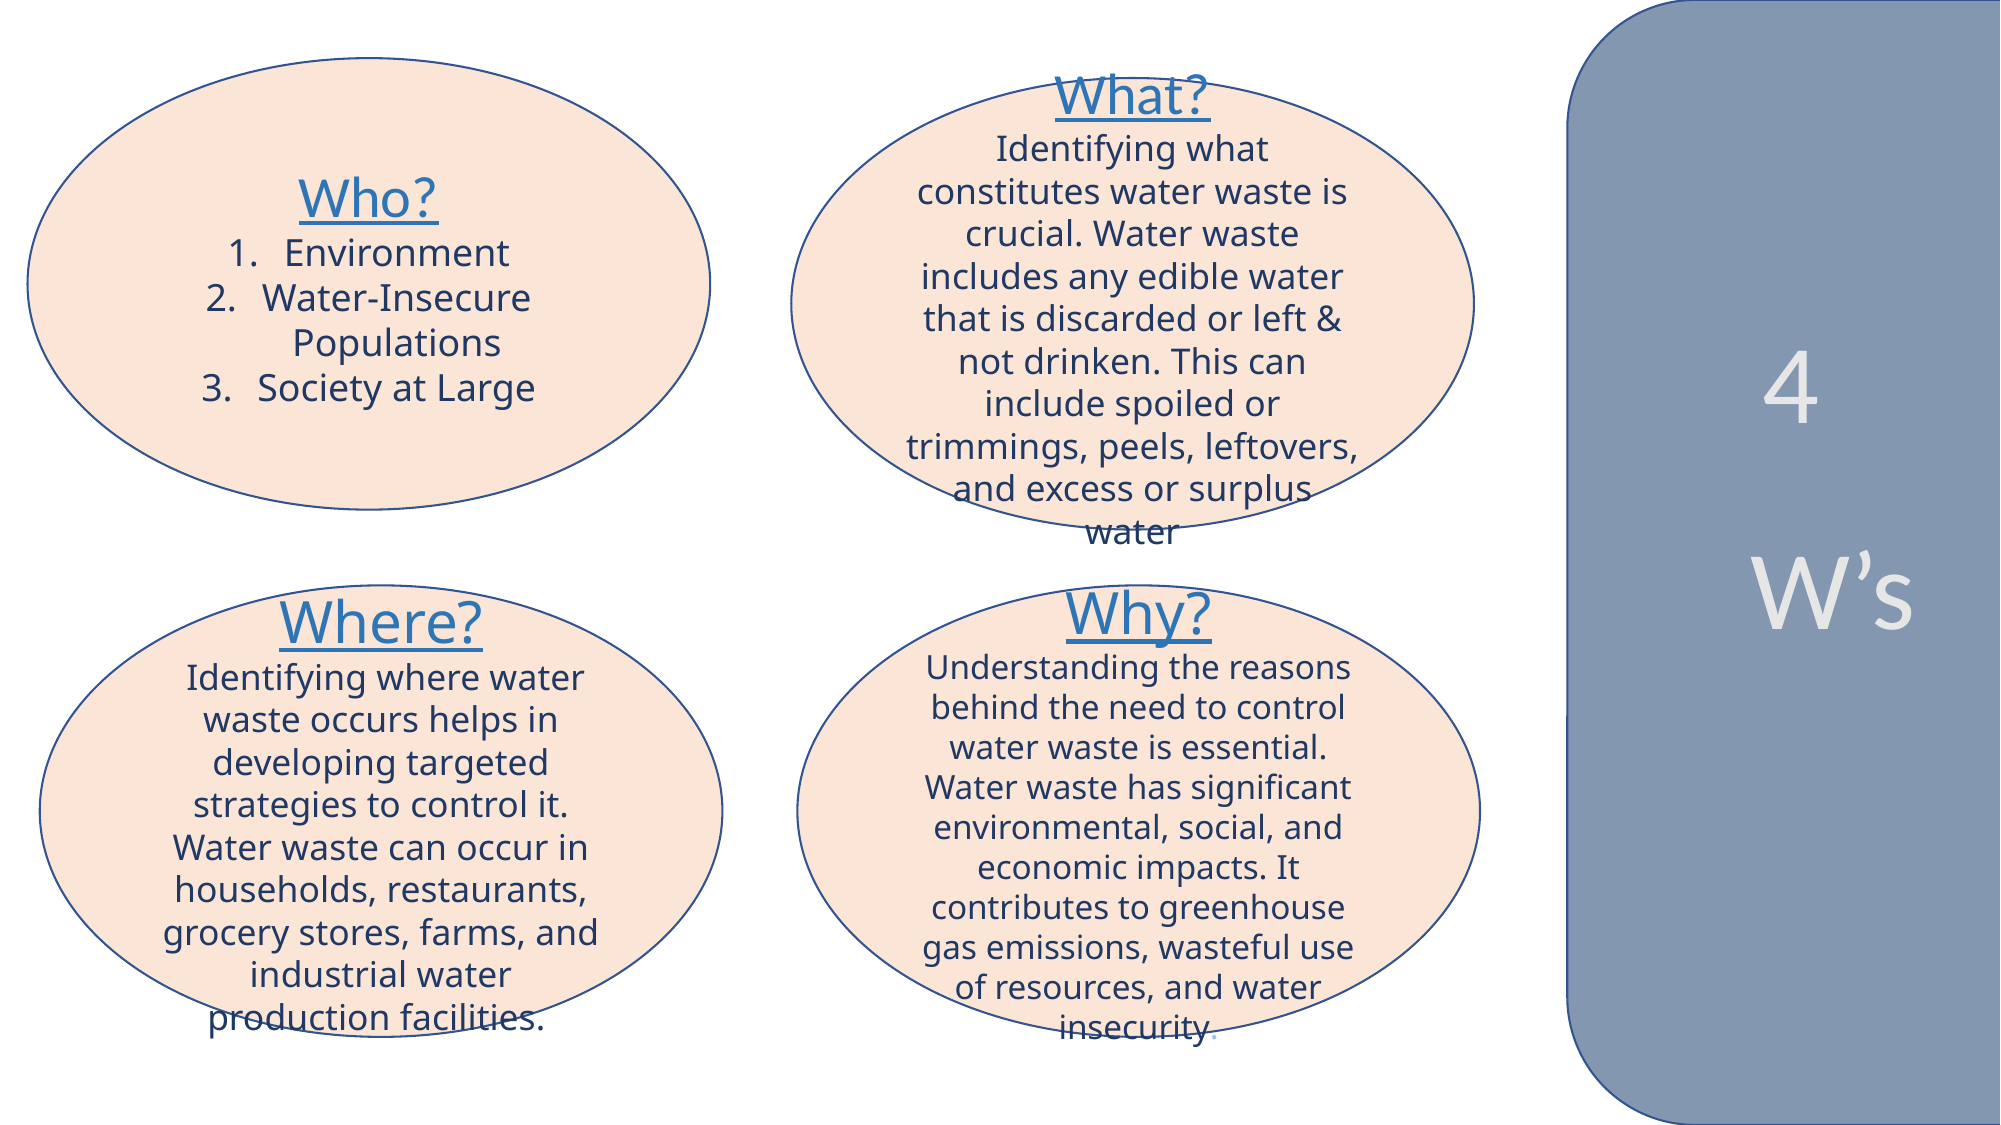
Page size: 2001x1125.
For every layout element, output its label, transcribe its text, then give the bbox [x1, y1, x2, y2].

text_box Why? Understanding the reasons behind the need to control water waste is essential. Water waste has significant environmental, social, and economic impacts. It contributes to greenhouse gas emissions, wasteful use of resources, and water insecurity. [796, 584, 1482, 1038]
text_box 4 [1748, 303, 1835, 454]
text_box W’s [1735, 509, 1932, 660]
text_box Who? Environment Water-Insecure Populations Society at Large [26, 57, 712, 511]
text_box Where? Identifying where water waste occurs helps in developing targeted strategies to control it. Water waste can occur in households, restaurants, grocery stores, farms, and industrial water production facilities. [38, 584, 724, 1038]
text_box What? Identifying what constitutes water waste is crucial. Water waste includes any edible water that is discarded or left & not drinken. This can include spoiled or trimmings, peels, leftovers, and excess or surplus water [790, 76, 1475, 531]
text_box [1566, 0, 2000, 1125]
